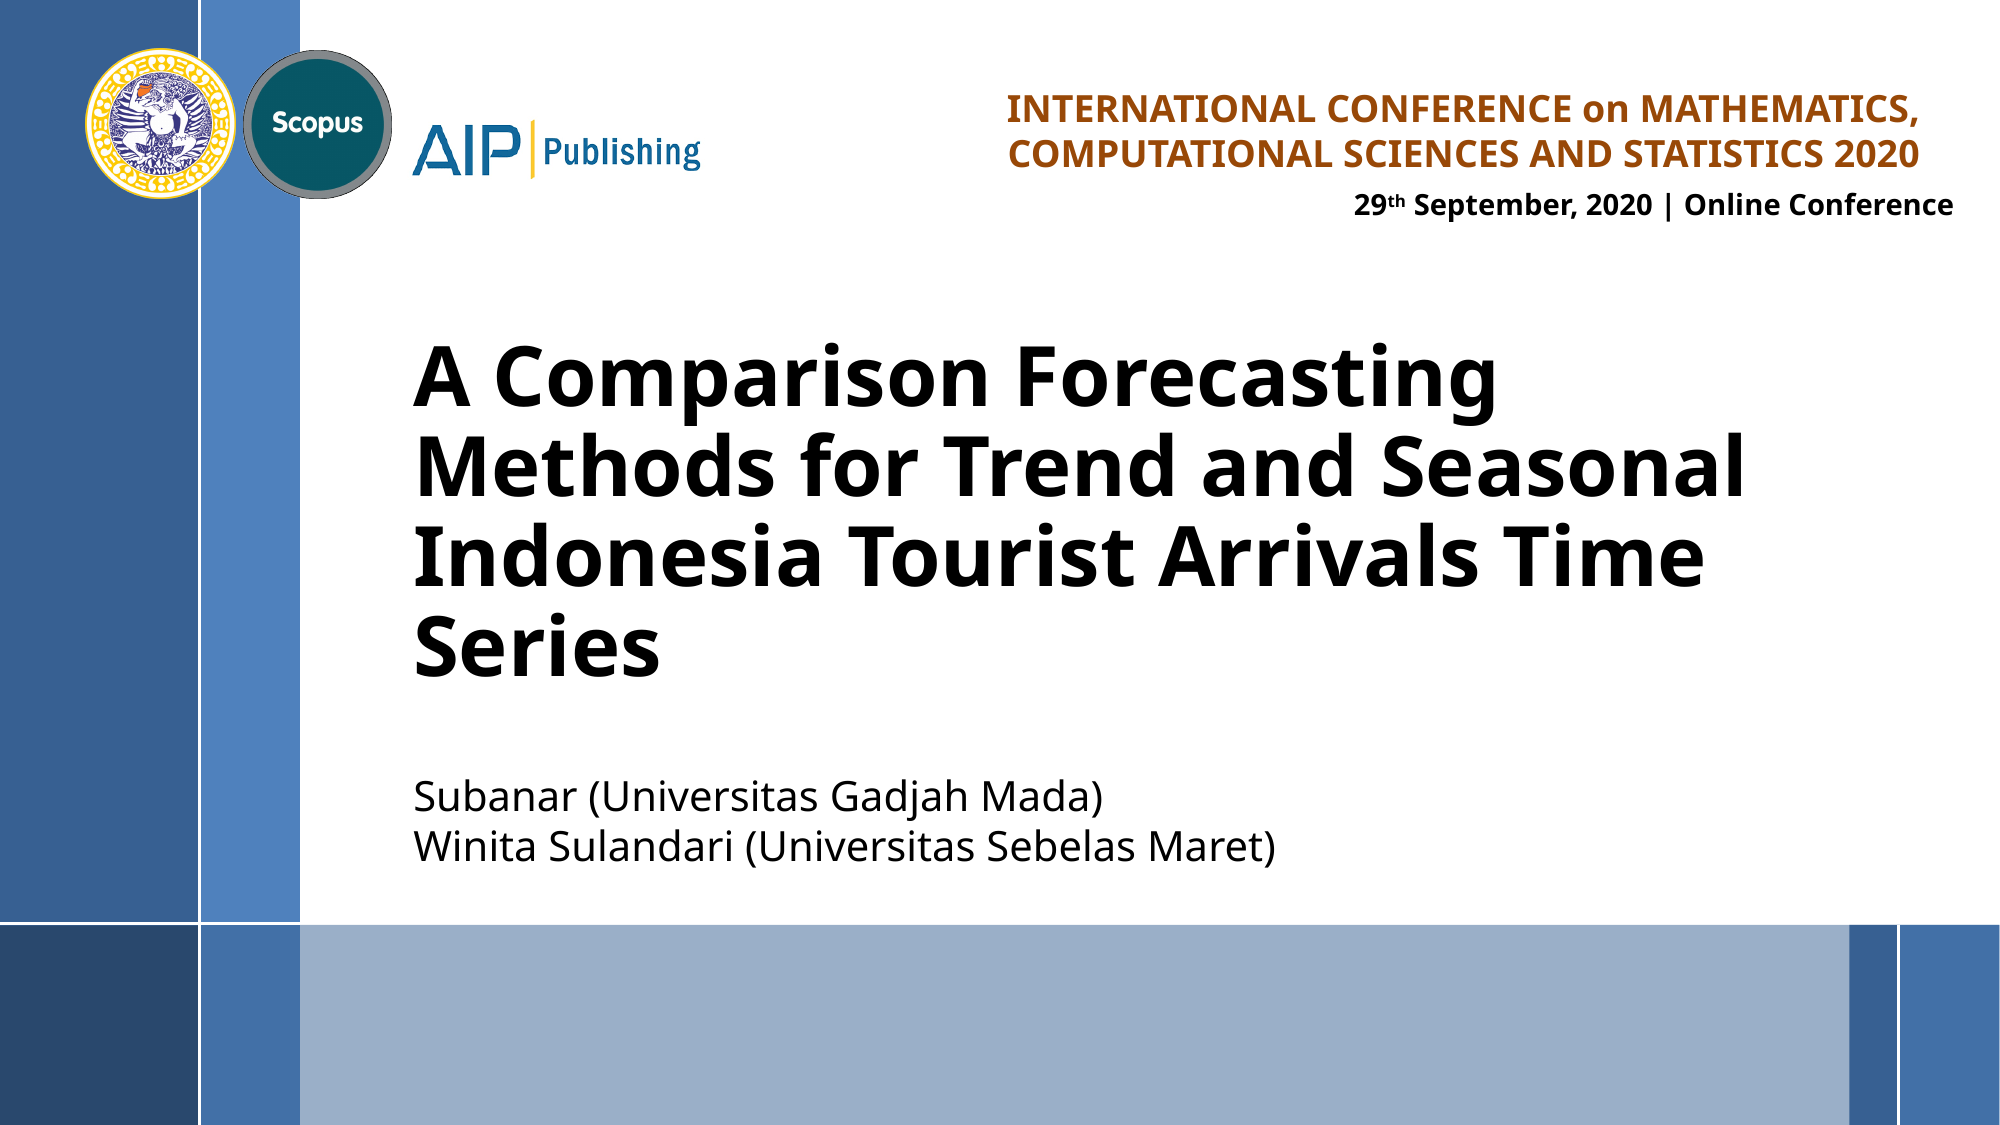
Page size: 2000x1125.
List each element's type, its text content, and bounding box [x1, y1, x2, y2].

picture [397, 100, 723, 209]
picture [85, 48, 236, 199]
subtitle Subanar (Universitas Gadjah Mada) Winita Sulandari (Universitas Sebelas Maret) [398, 712, 1632, 896]
picture [243, 50, 392, 199]
title A Comparison Forecasting Methods for Trend and Seasonal Indonesia Tourist Arrivals Time Series [398, 262, 1851, 703]
